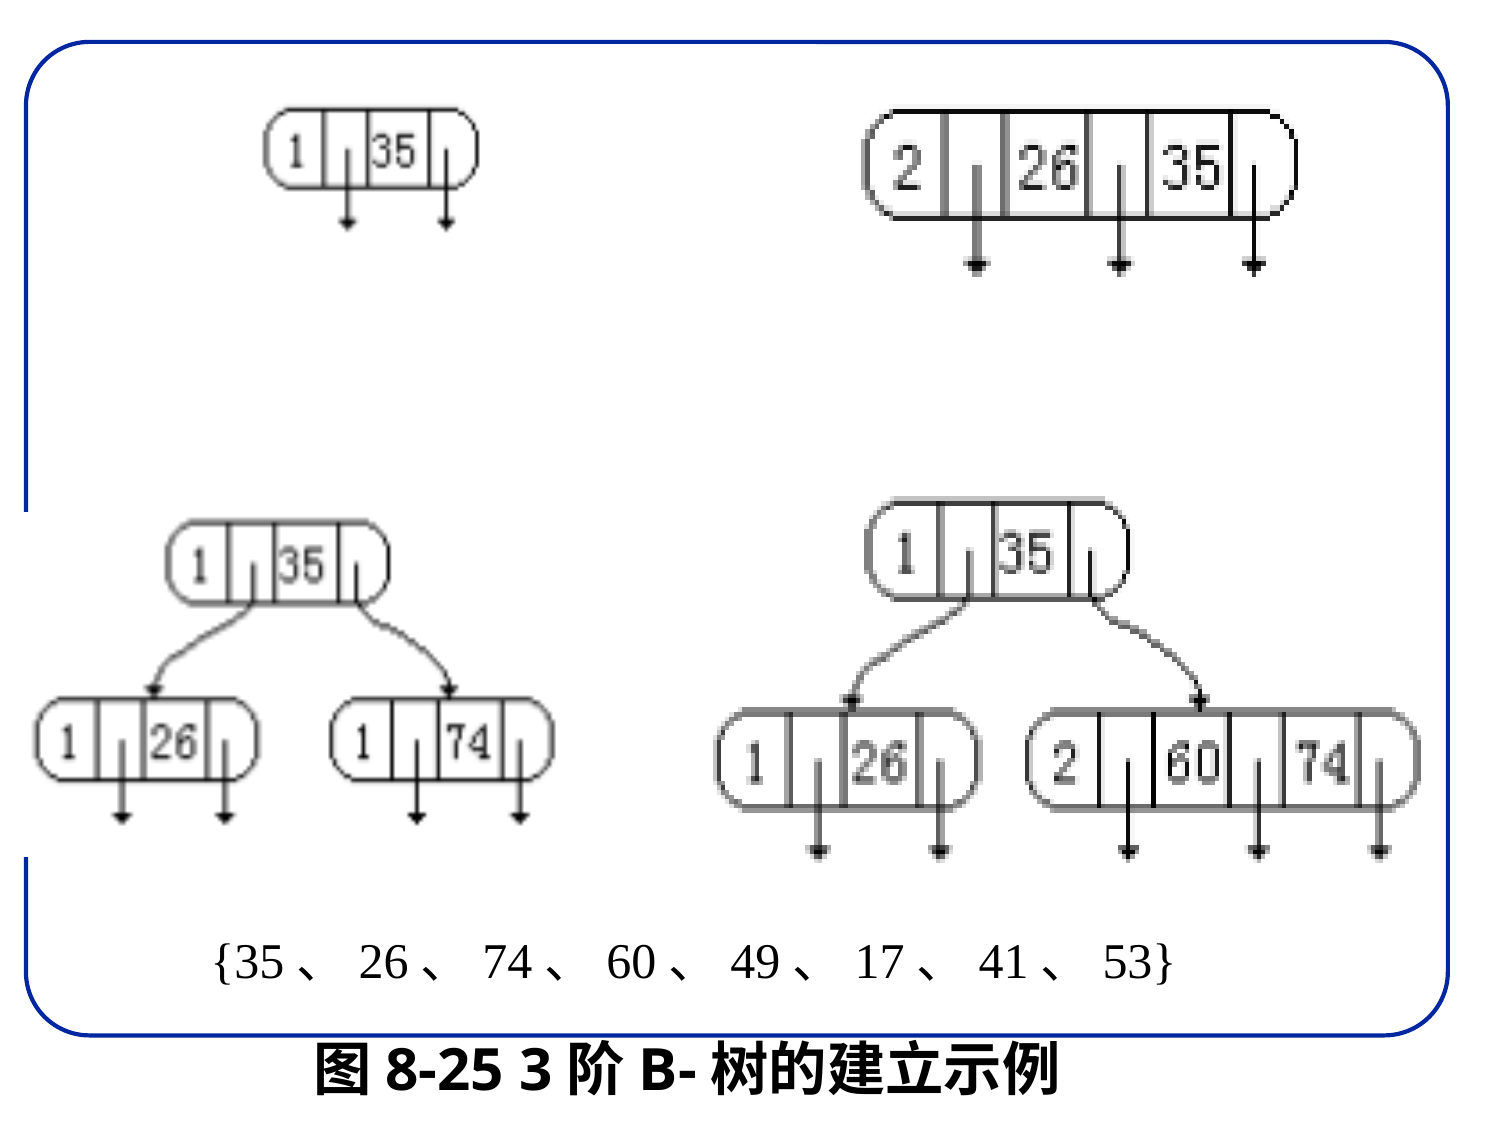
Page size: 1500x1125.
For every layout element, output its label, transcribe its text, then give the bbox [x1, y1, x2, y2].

text_box [395, 282, 1500, 369]
picture [22, 512, 624, 858]
text_box 图8-25 3阶B-树的建立示例 [207, 1025, 1167, 1125]
text_box {35、26、74、60、49、17、41、53} [196, 912, 1350, 997]
picture [68, 87, 658, 244]
picture [795, 74, 1351, 277]
picture [691, 474, 1443, 873]
